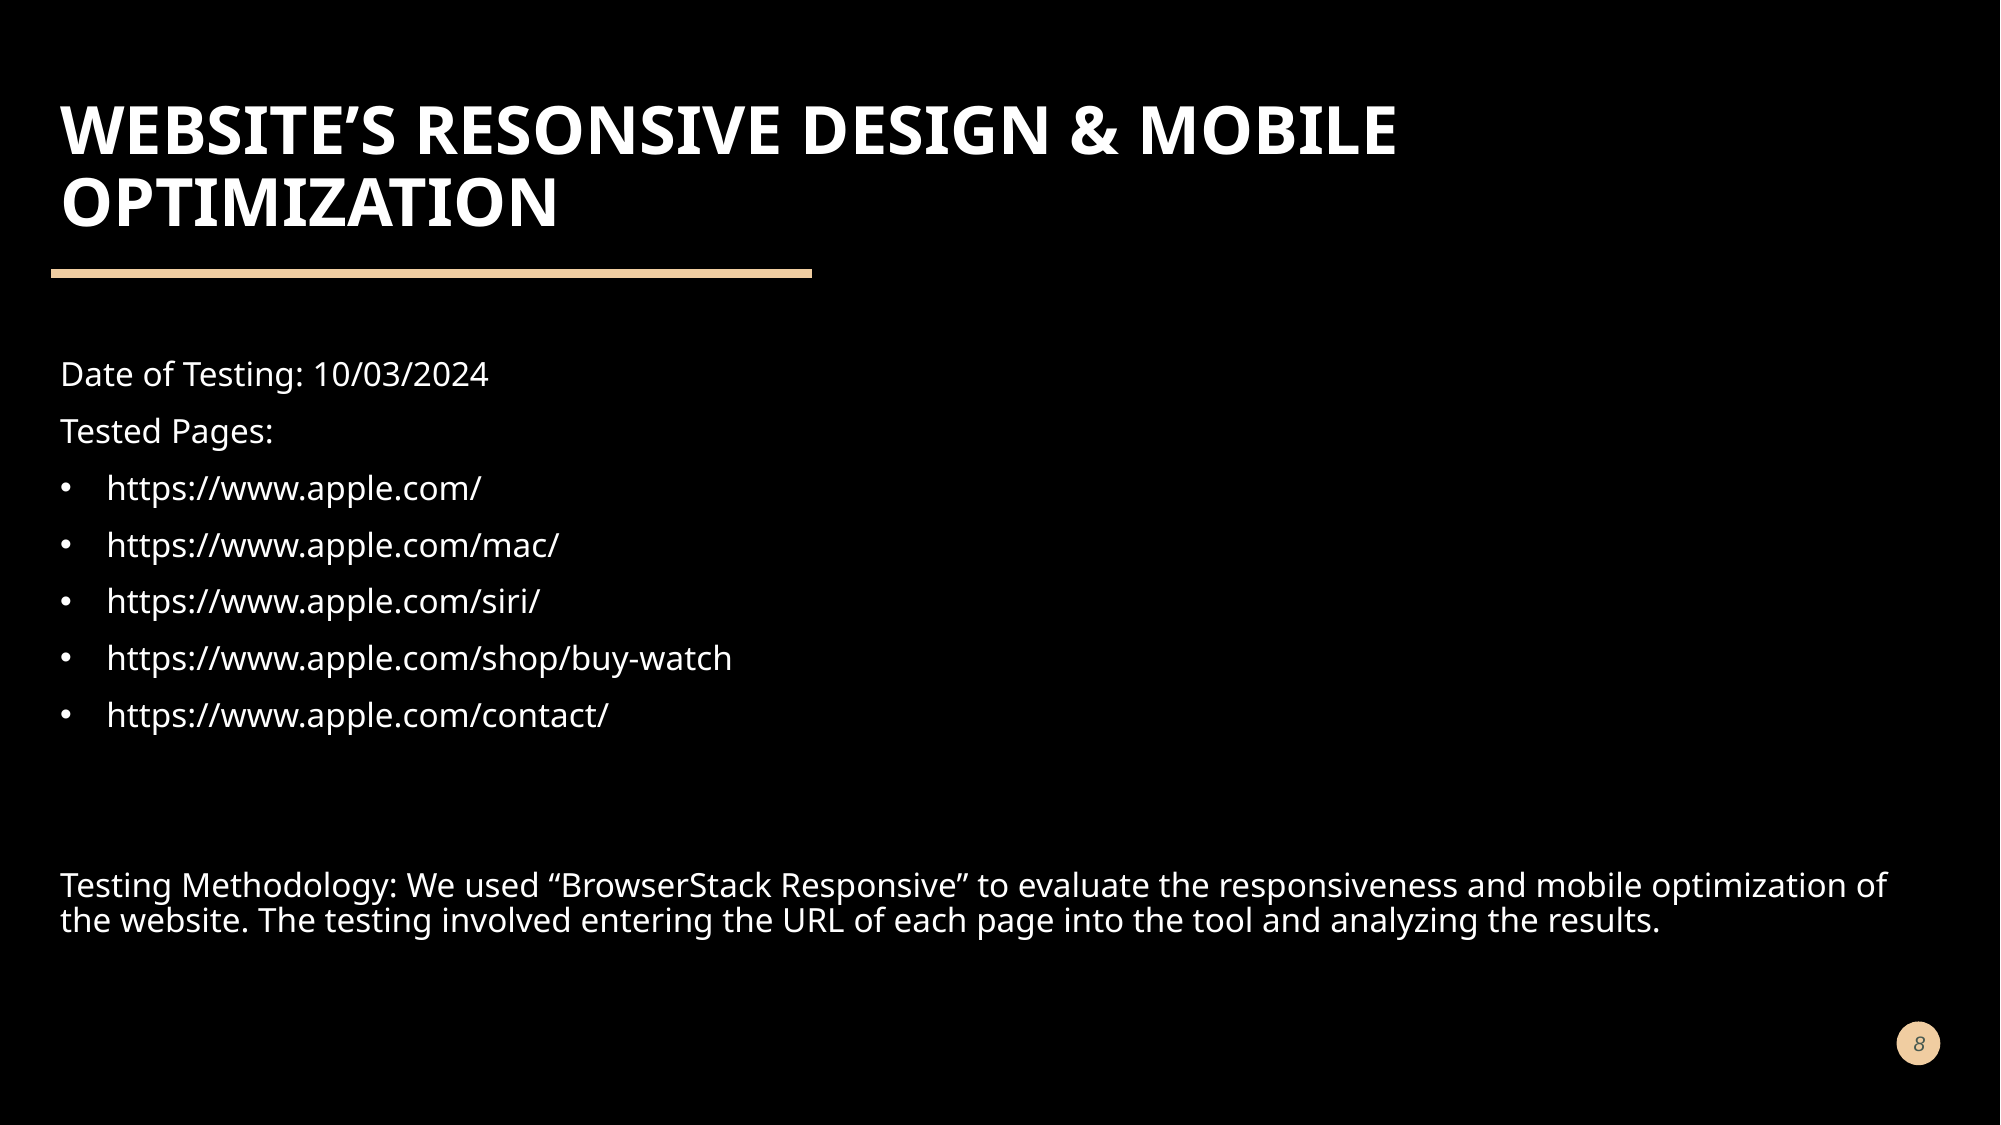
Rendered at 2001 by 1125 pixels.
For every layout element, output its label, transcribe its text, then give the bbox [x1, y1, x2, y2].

list Date of Testing: 10/03/2024 Tested Pages: https://www.apple.com/ https://www.apple.com/mac/ https://www.apple.com/siri/ https://www.apple.com/shop/buy-watch https://www.apple.com/contact/ Testing Methodology: We used “BrowserStack Responsive” to evaluate the responsiveness and mobile optimization of the website. The testing involved entering the URL of each page into the tool and analyzing the results. [45, 350, 1958, 968]
slide_number 8 [1881, 1012, 1940, 1073]
title WEBSITE’S RESONSIVE DESIGN & MOBILE OPTIMIZATION [45, 59, 1919, 278]
